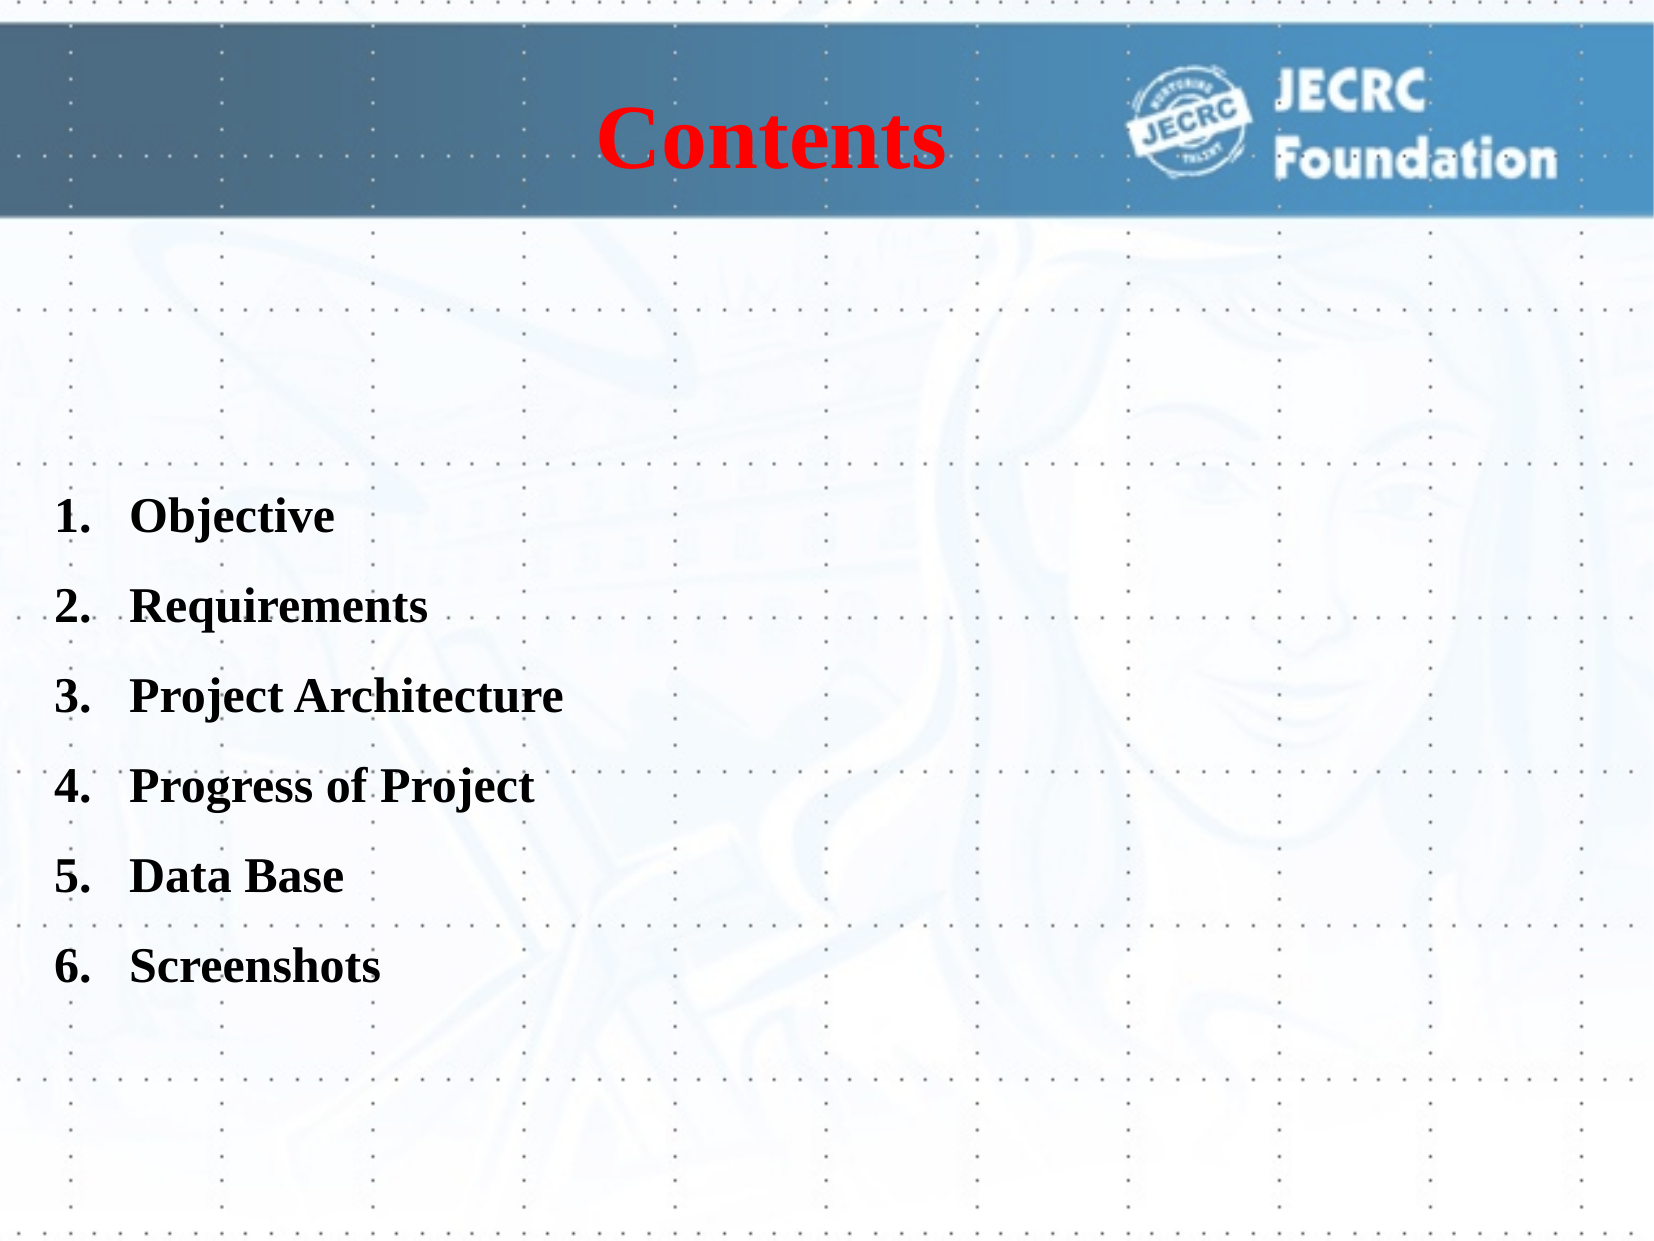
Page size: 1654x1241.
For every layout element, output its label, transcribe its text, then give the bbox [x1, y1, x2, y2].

text_box Objective Requirements Project Architecture Progress of Project Data Base Screenshots [39, 444, 1577, 1000]
text_box Contents [14, 69, 1529, 207]
